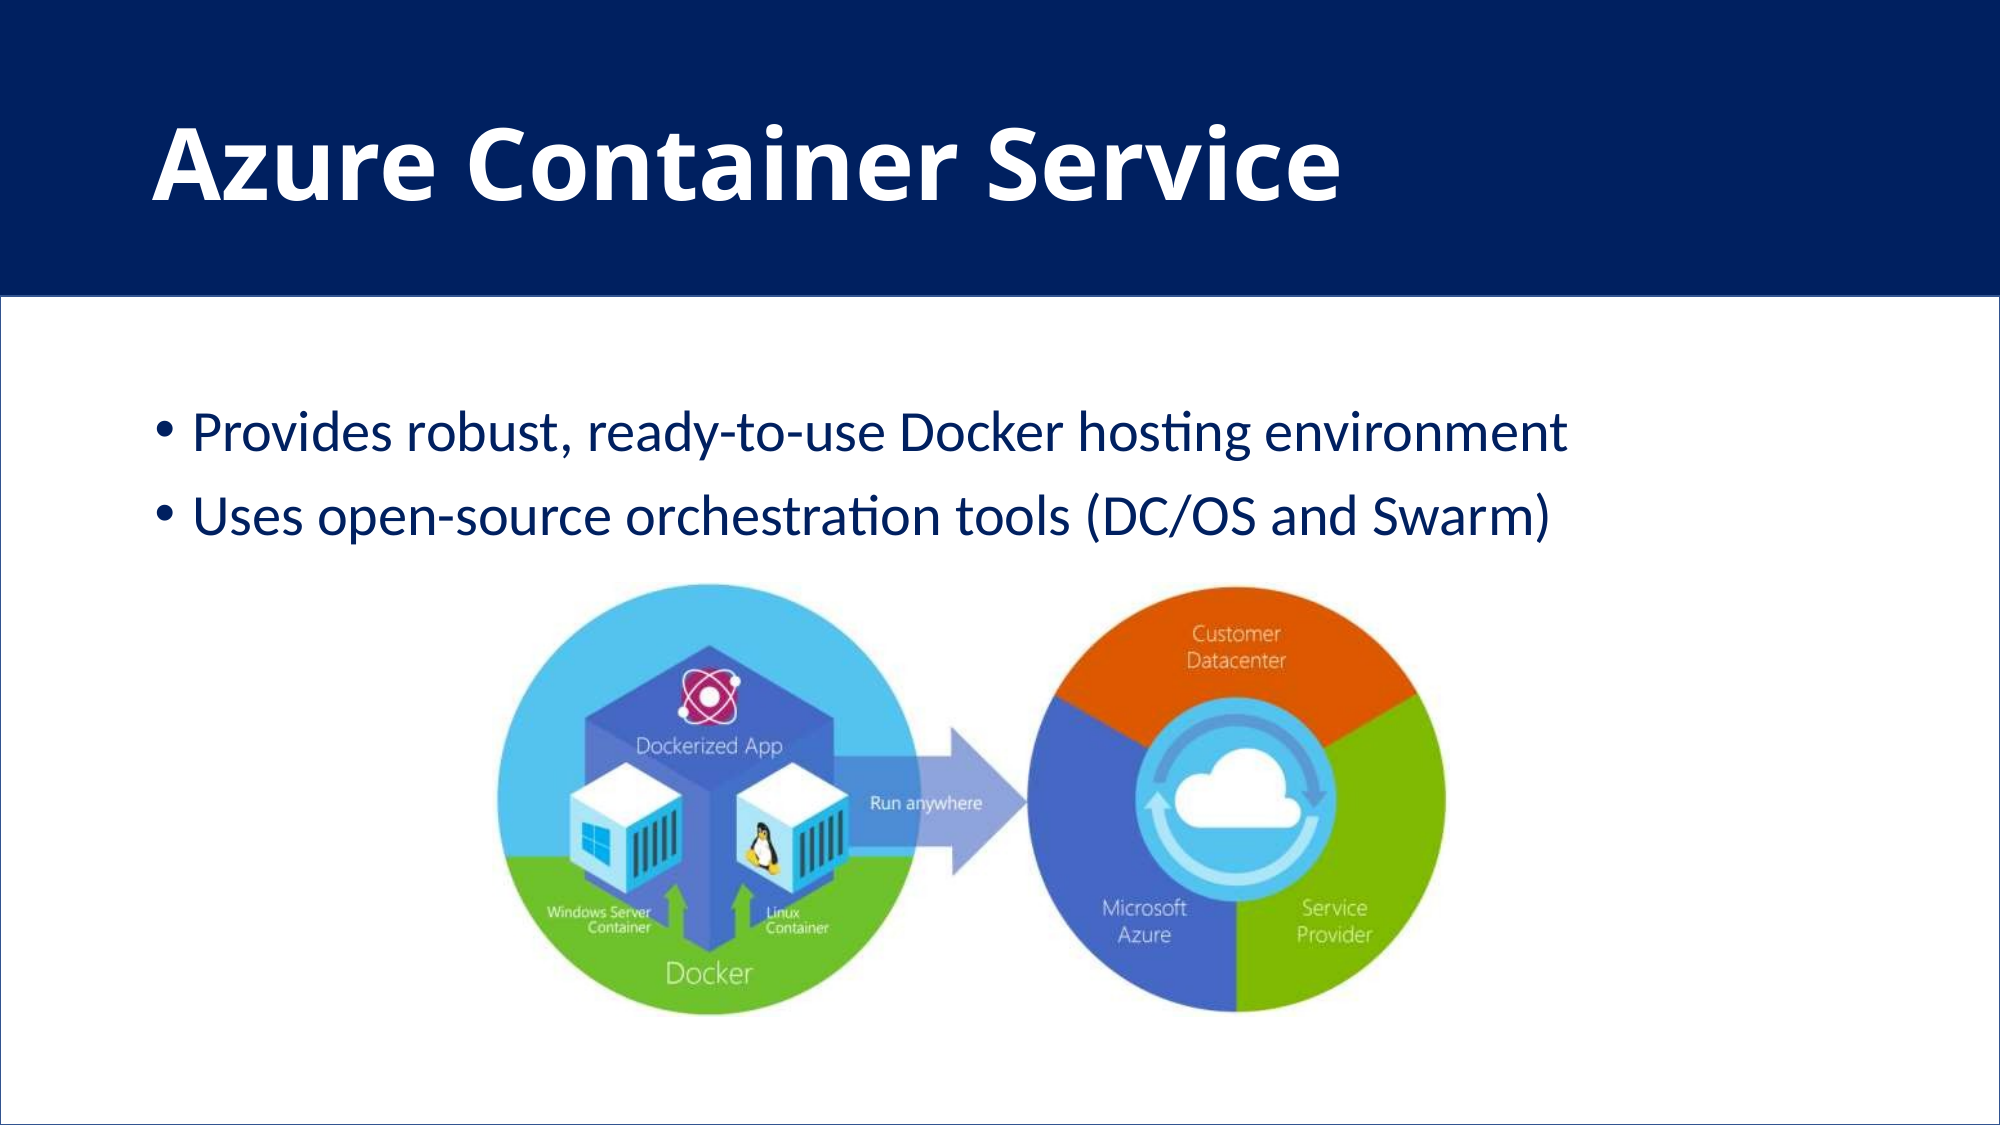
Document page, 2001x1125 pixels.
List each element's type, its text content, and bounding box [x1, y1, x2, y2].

title Azure Container Service [137, 59, 1863, 278]
text_box [0, 295, 2000, 1125]
text_box [492, 582, 1450, 1017]
list Provides robust, ready-to-use Docker hosting environment Uses open-source orchestration tools (DC/OS and Swarm) [137, 299, 1805, 1014]
